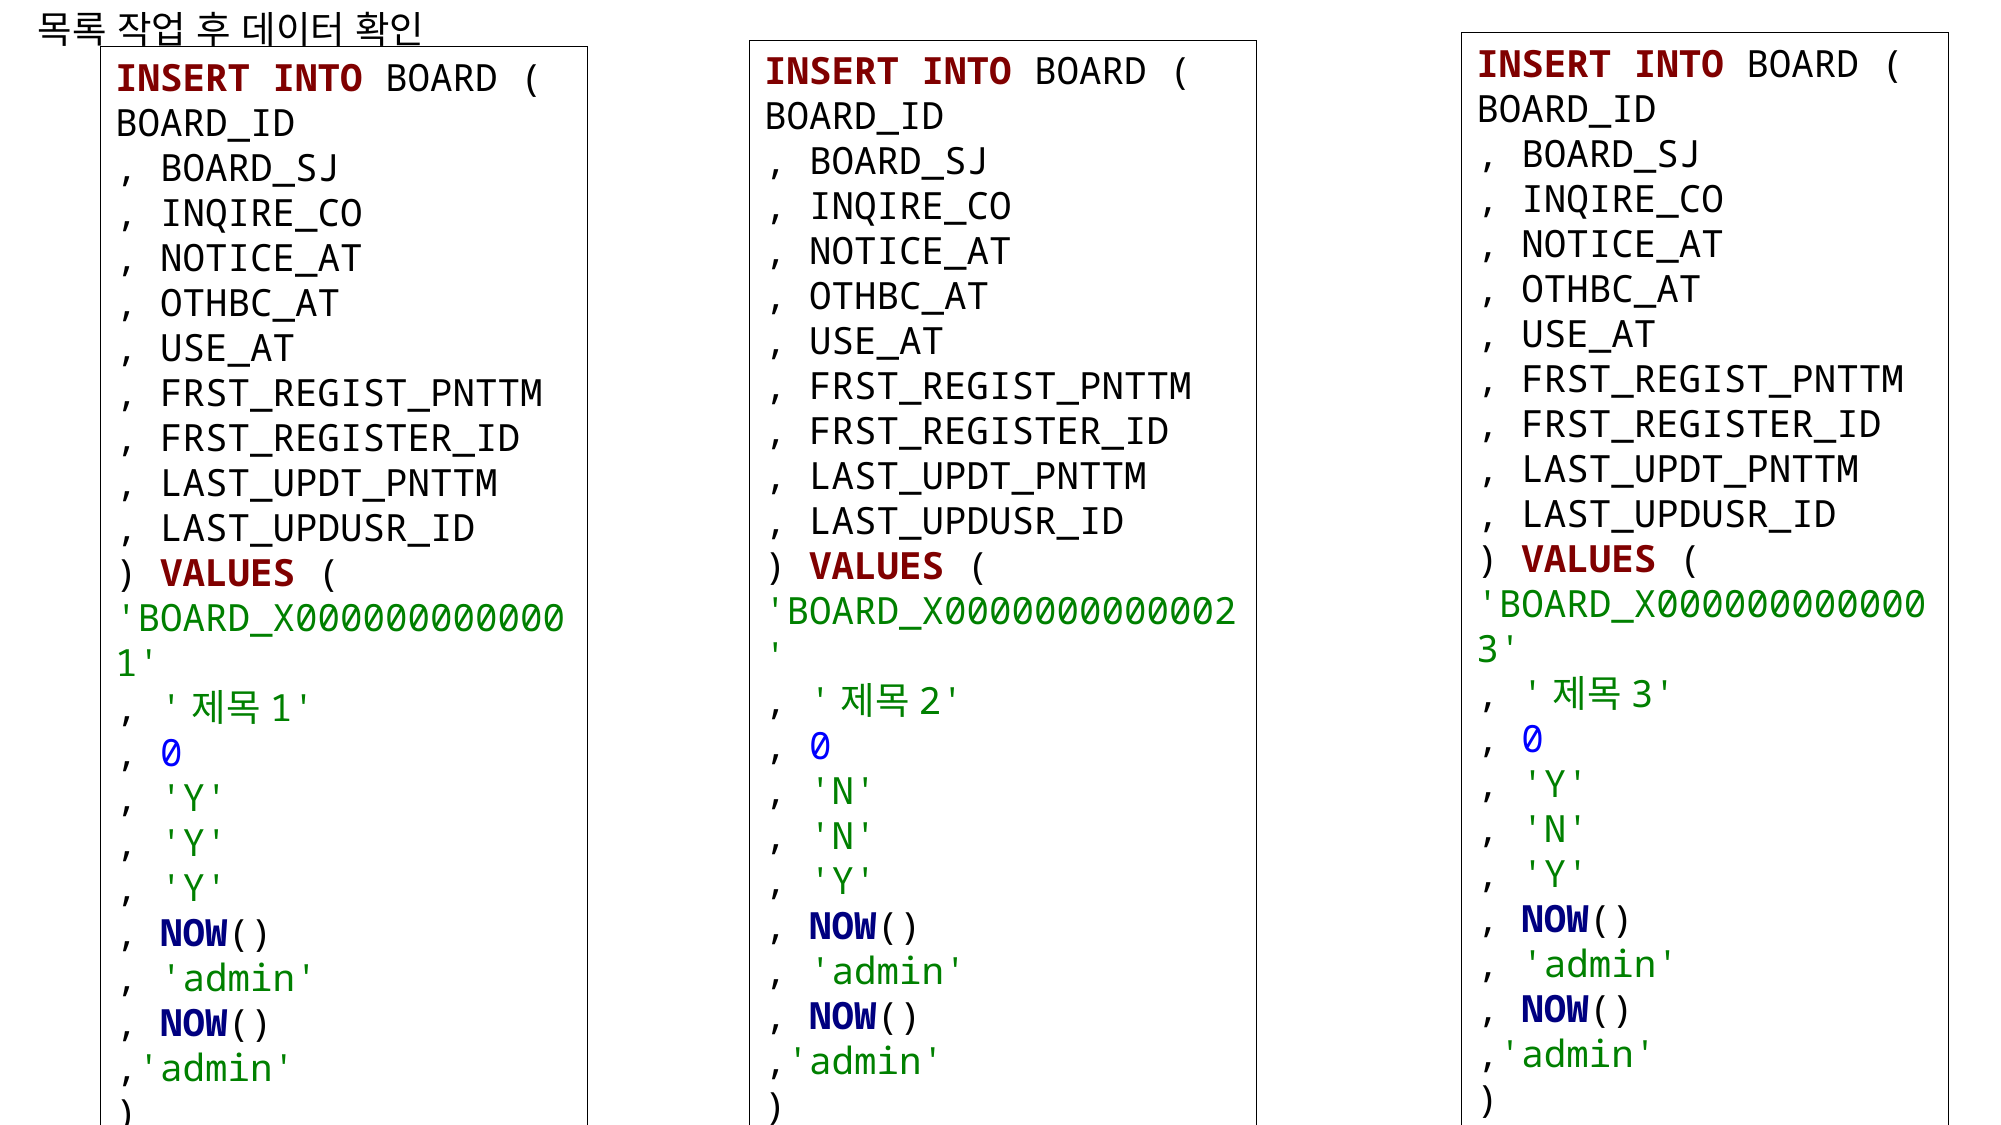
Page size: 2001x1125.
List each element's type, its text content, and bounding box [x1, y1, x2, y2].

text_box INSERT INTO BOARD ( BOARD_ID , BOARD_SJ , INQIRE_CO , NOTICE_AT , OTHBC_AT , USE_AT , FRST_REGIST_PNTTM , FRST_REGISTER_ID , LAST_UPDT_PNTTM , LAST_UPDUSR_ID ) VALUES ( 'BOARD_X0000000000002' , '제목2' , 0 , 'N' , 'N' , 'Y' , NOW() , 'admin' , NOW() ,'admin' ) [749, 40, 1257, 1125]
text_box INSERT INTO BOARD ( BOARD_ID , BOARD_SJ , INQIRE_CO , NOTICE_AT , OTHBC_AT , USE_AT , FRST_REGIST_PNTTM , FRST_REGISTER_ID , LAST_UPDT_PNTTM , LAST_UPDUSR_ID ) VALUES ( 'BOARD_X0000000000003' , '제목3' , 0 , 'Y' , 'N' , 'Y' , NOW() , 'admin' , NOW() ,'admin' ) [1461, 32, 1949, 1125]
text_box 목록 작업 후 데이터 확인 [22, 0, 440, 59]
text_box INSERT INTO BOARD ( BOARD_ID , BOARD_SJ , INQIRE_CO , NOTICE_AT , OTHBC_AT , USE_AT , FRST_REGIST_PNTTM , FRST_REGISTER_ID , LAST_UPDT_PNTTM , LAST_UPDUSR_ID ) VALUES ( 'BOARD_X0000000000001' , '제목1' , 0 , 'Y' , 'Y' , 'Y' , NOW() , 'admin' , NOW() ,'admin' ) [100, 46, 588, 1125]
